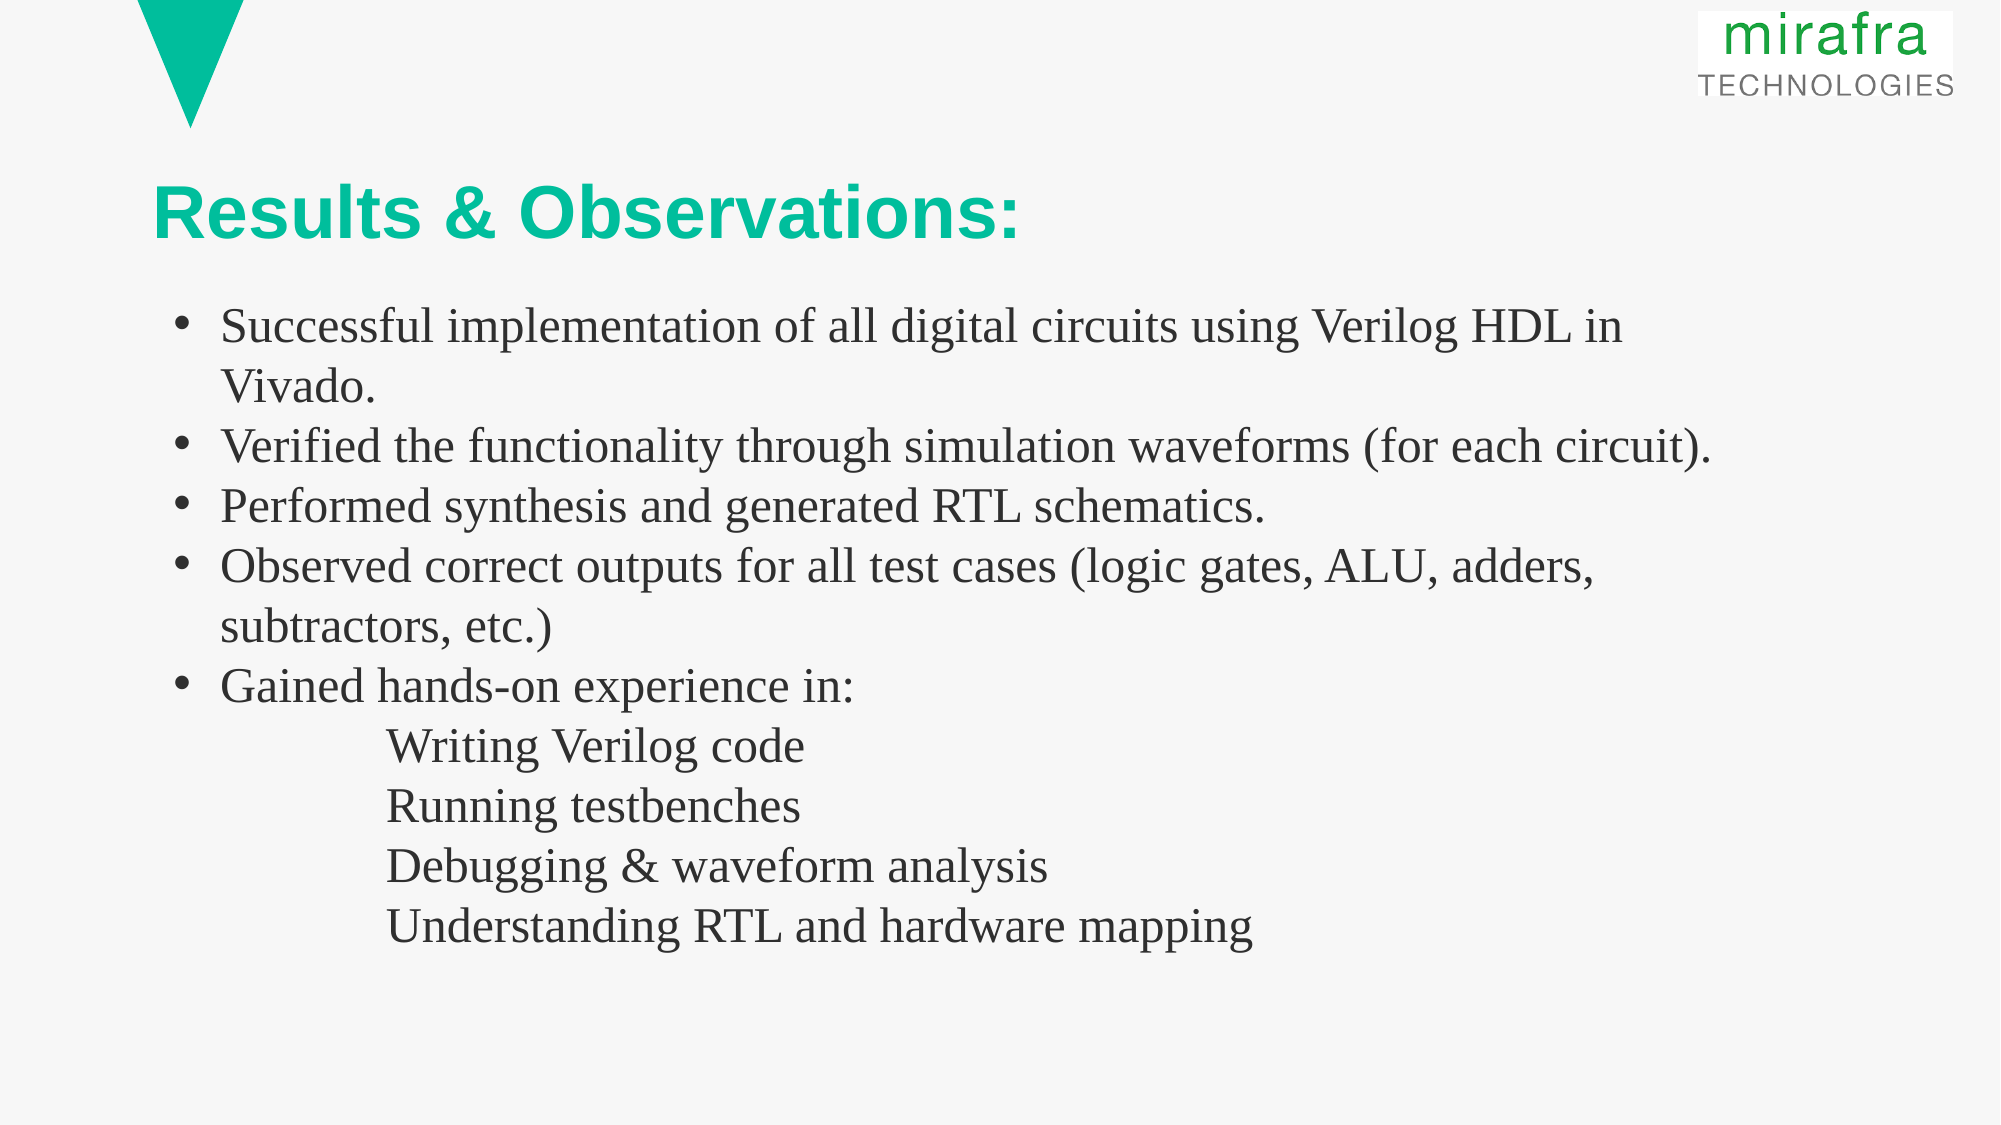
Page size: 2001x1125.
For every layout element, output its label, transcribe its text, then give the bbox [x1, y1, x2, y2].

picture [1698, 11, 1953, 96]
title Results & Observations: [137, 143, 1863, 285]
text_box Successful implementation of all digital circuits using Verilog HDL in Vivado. Verified the functionality through simulation waveforms (for each circuit). Performed synthesis and generated RTL schematics. Observed correct outputs for all test cases (logic gates, ALU, adders, subtractors, etc.) Gained hands-on experience in: Writing Verilog code Running testbenches Debugging & waveform analysis Understanding RTL and hardware mapping [158, 284, 1747, 1055]
